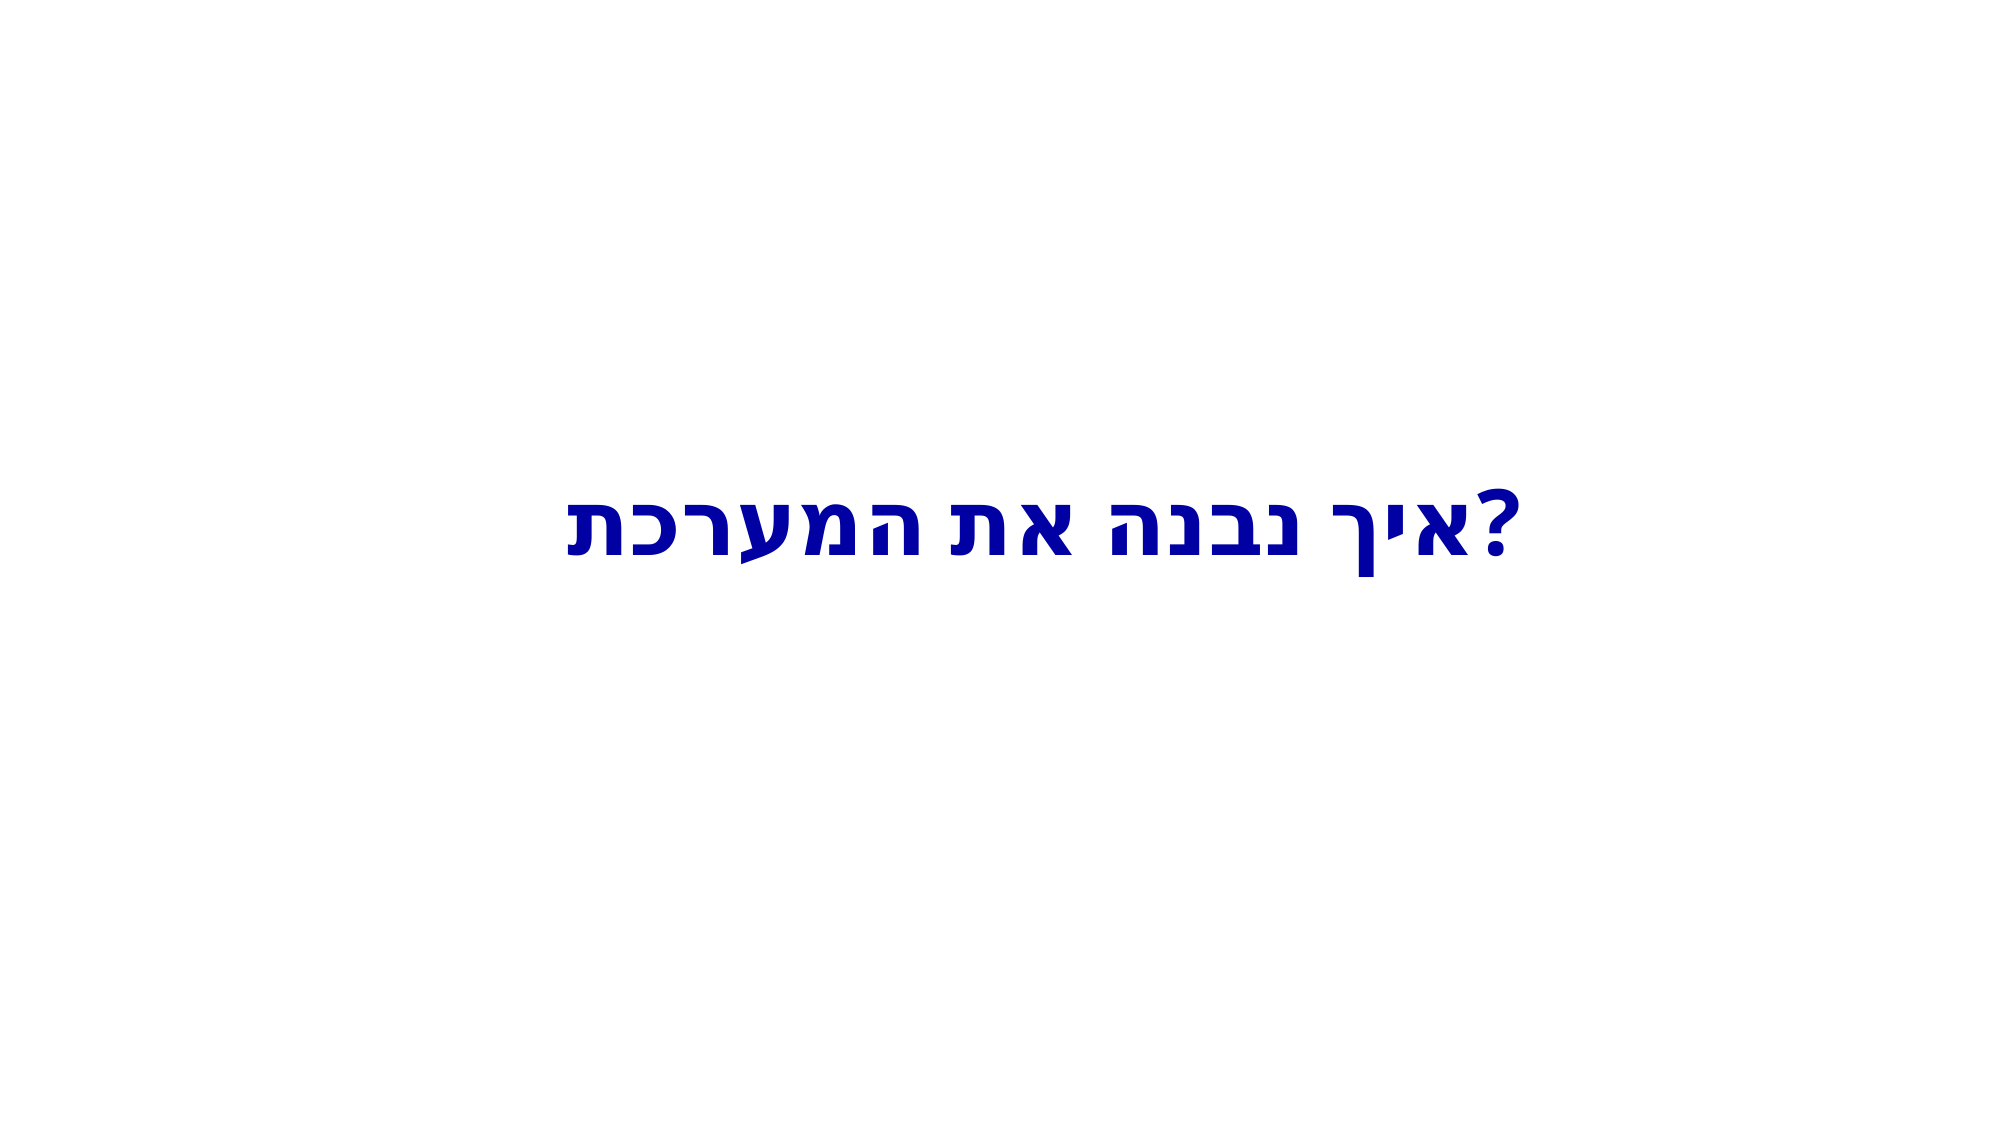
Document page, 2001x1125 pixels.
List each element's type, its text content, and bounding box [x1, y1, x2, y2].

title איך נבנה את המערכת? [181, 452, 1907, 600]
